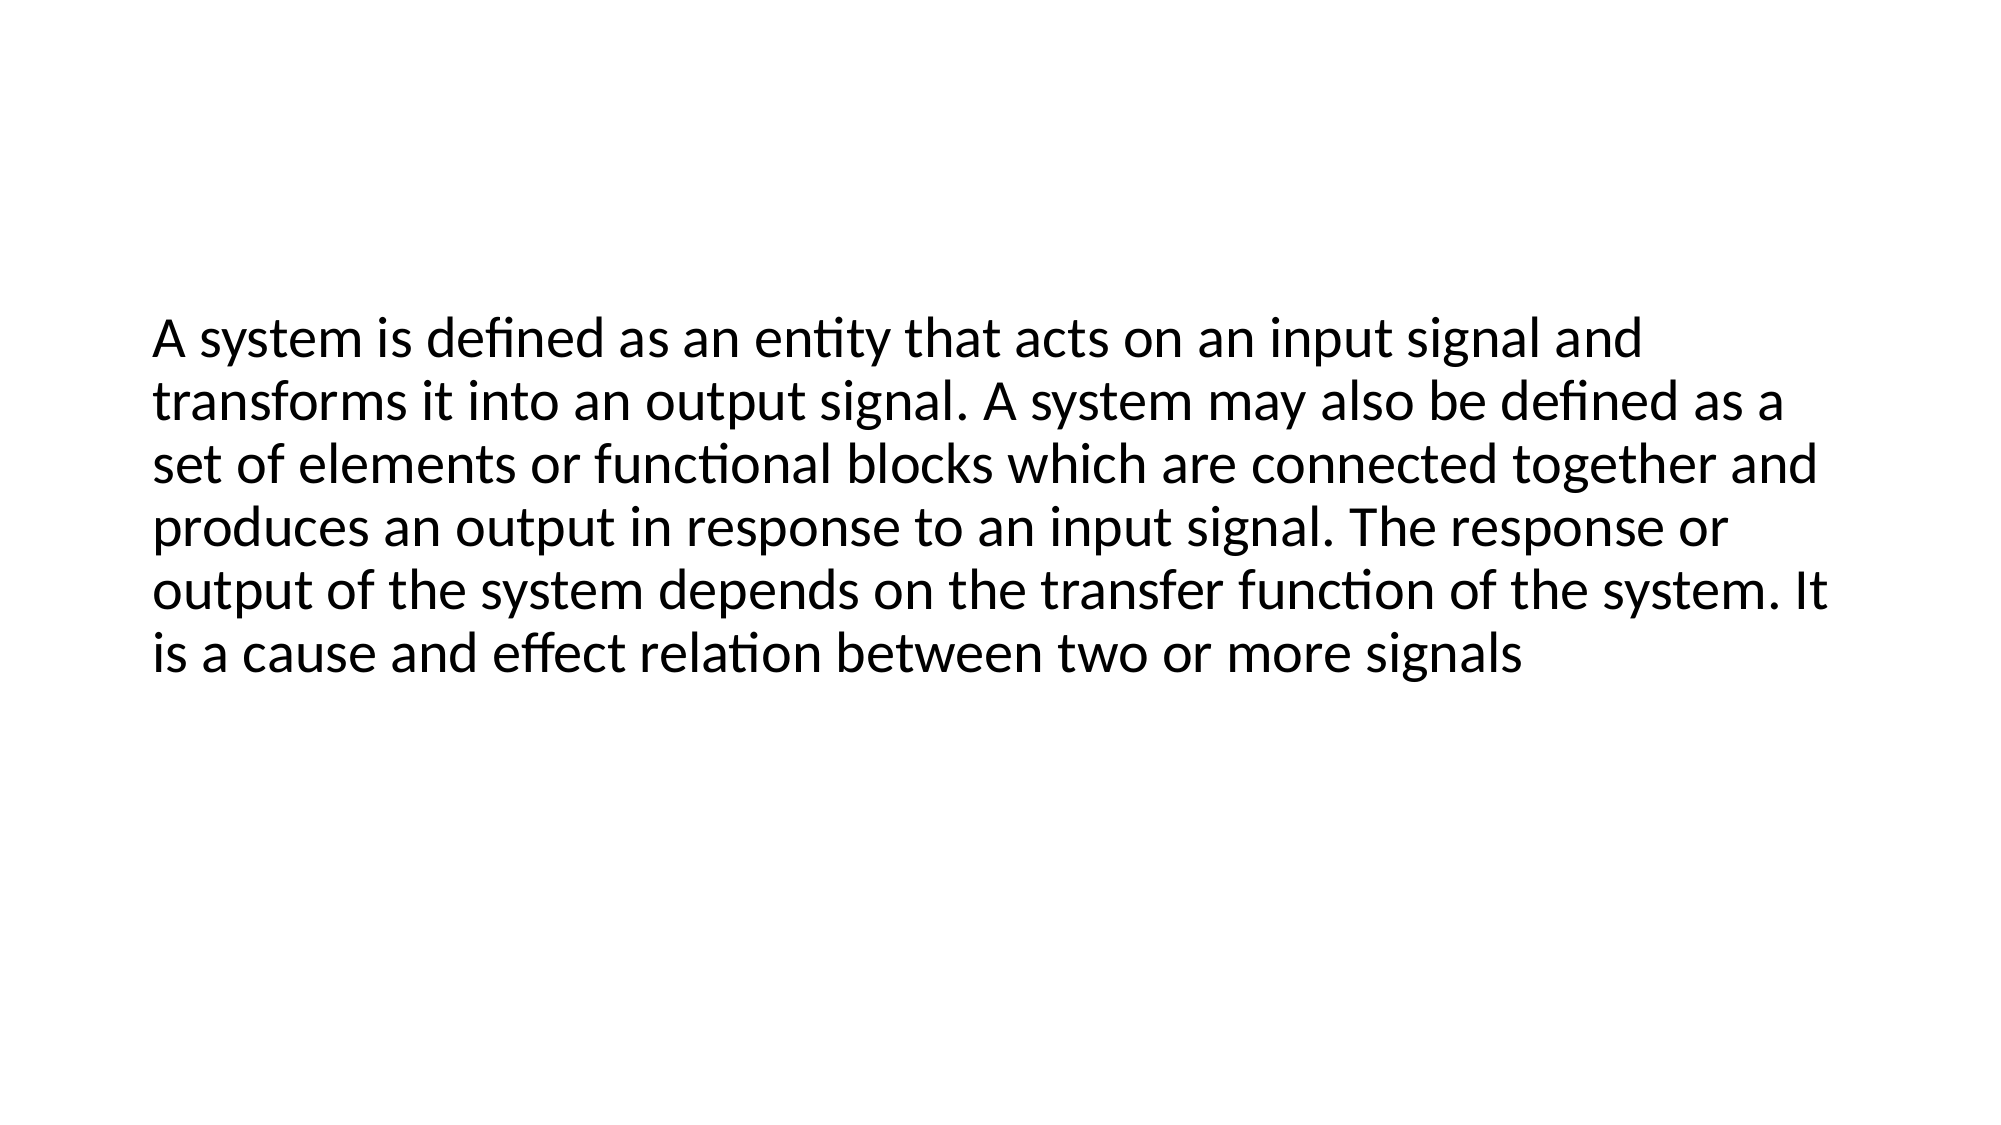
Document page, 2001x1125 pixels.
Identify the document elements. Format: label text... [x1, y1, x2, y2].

list A system is defined as an entity that acts on an input signal and transforms it into an output signal. A system may also be defined as a set of elements or functional blocks which are connected together and produces an output in response to an input signal. The response or output of the system depends on the transfer function of the system. It is a cause and effect relation between two or more signals [137, 299, 1863, 1014]
